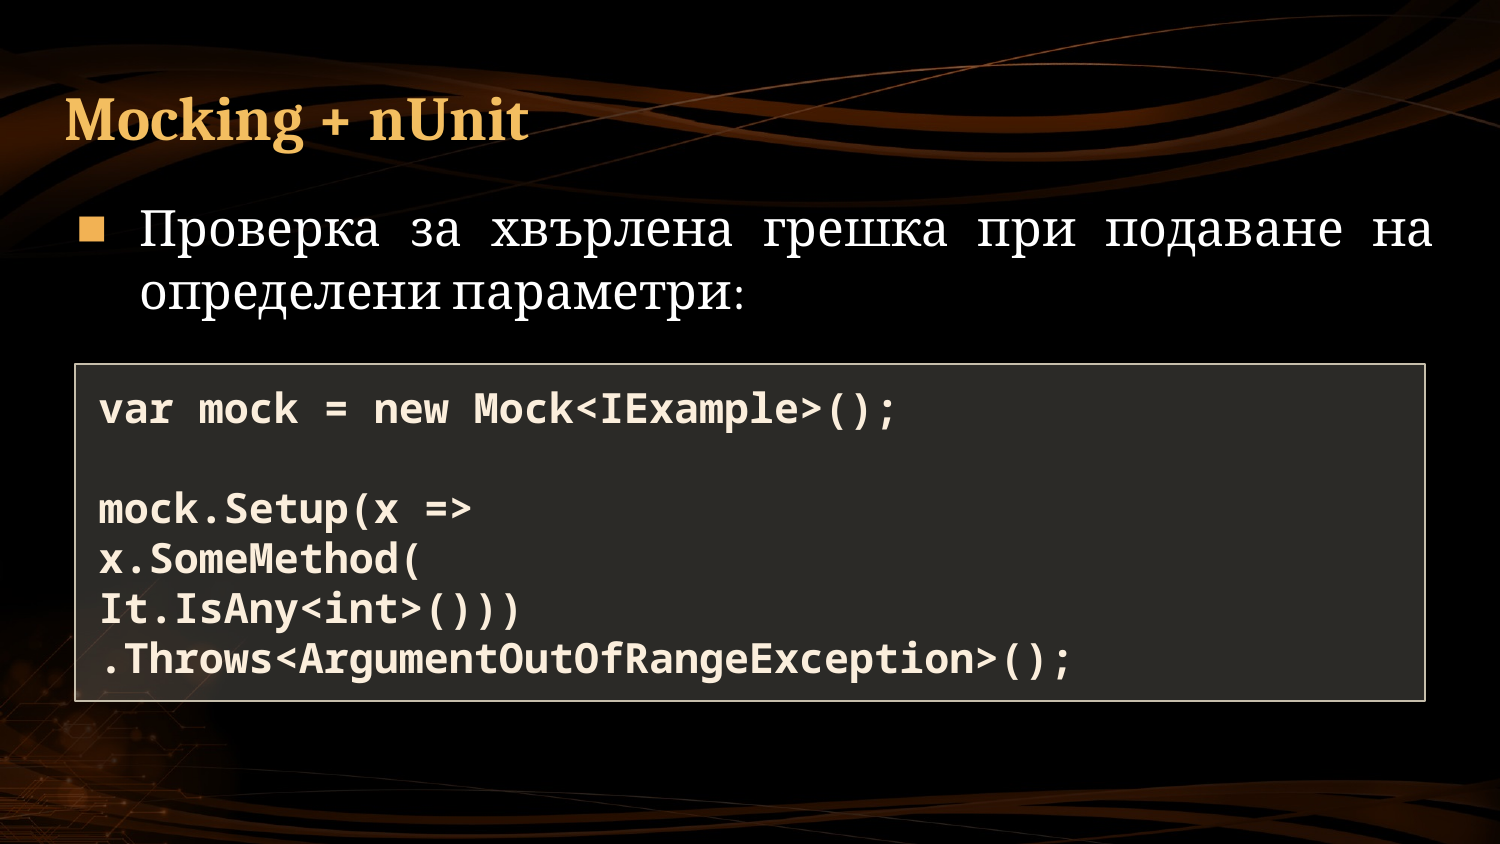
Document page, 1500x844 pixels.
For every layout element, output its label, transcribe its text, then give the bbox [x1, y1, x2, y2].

picture [0, 0, 1500, 844]
list Проверка за хвърлена грешка при подаване на определени параметри: [51, 189, 1449, 284]
title Mocking + nUnit [51, 72, 1449, 167]
text_box var mock = new Mock<IExample>(); mock.Setup(x => x.SomeMethod( It.IsAny<int>())) .Throws<ArgumentOutOfRangeException>(); [75, 364, 1425, 701]
